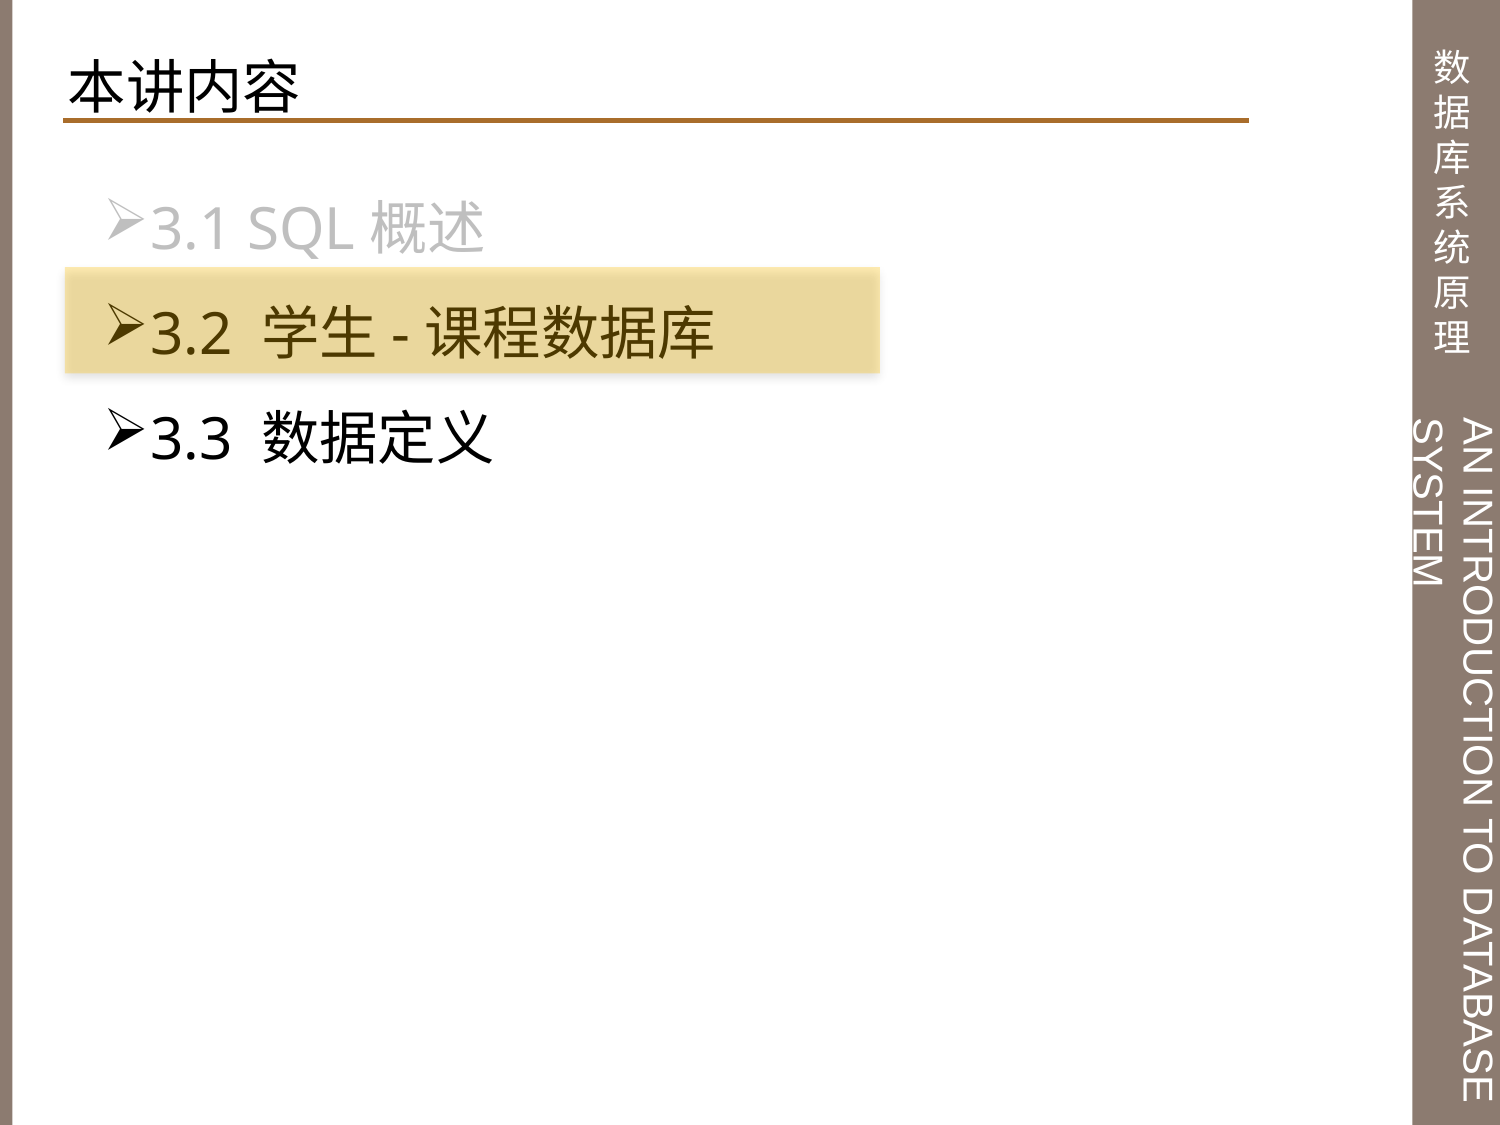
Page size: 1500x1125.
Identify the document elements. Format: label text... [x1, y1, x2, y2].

text_box 3.1 SQL概述 3.2 学生-课程数据库 3.3 数据定义 [88, 149, 1258, 479]
text_box [64, 266, 881, 374]
text_box 本讲内容 [53, 42, 585, 123]
